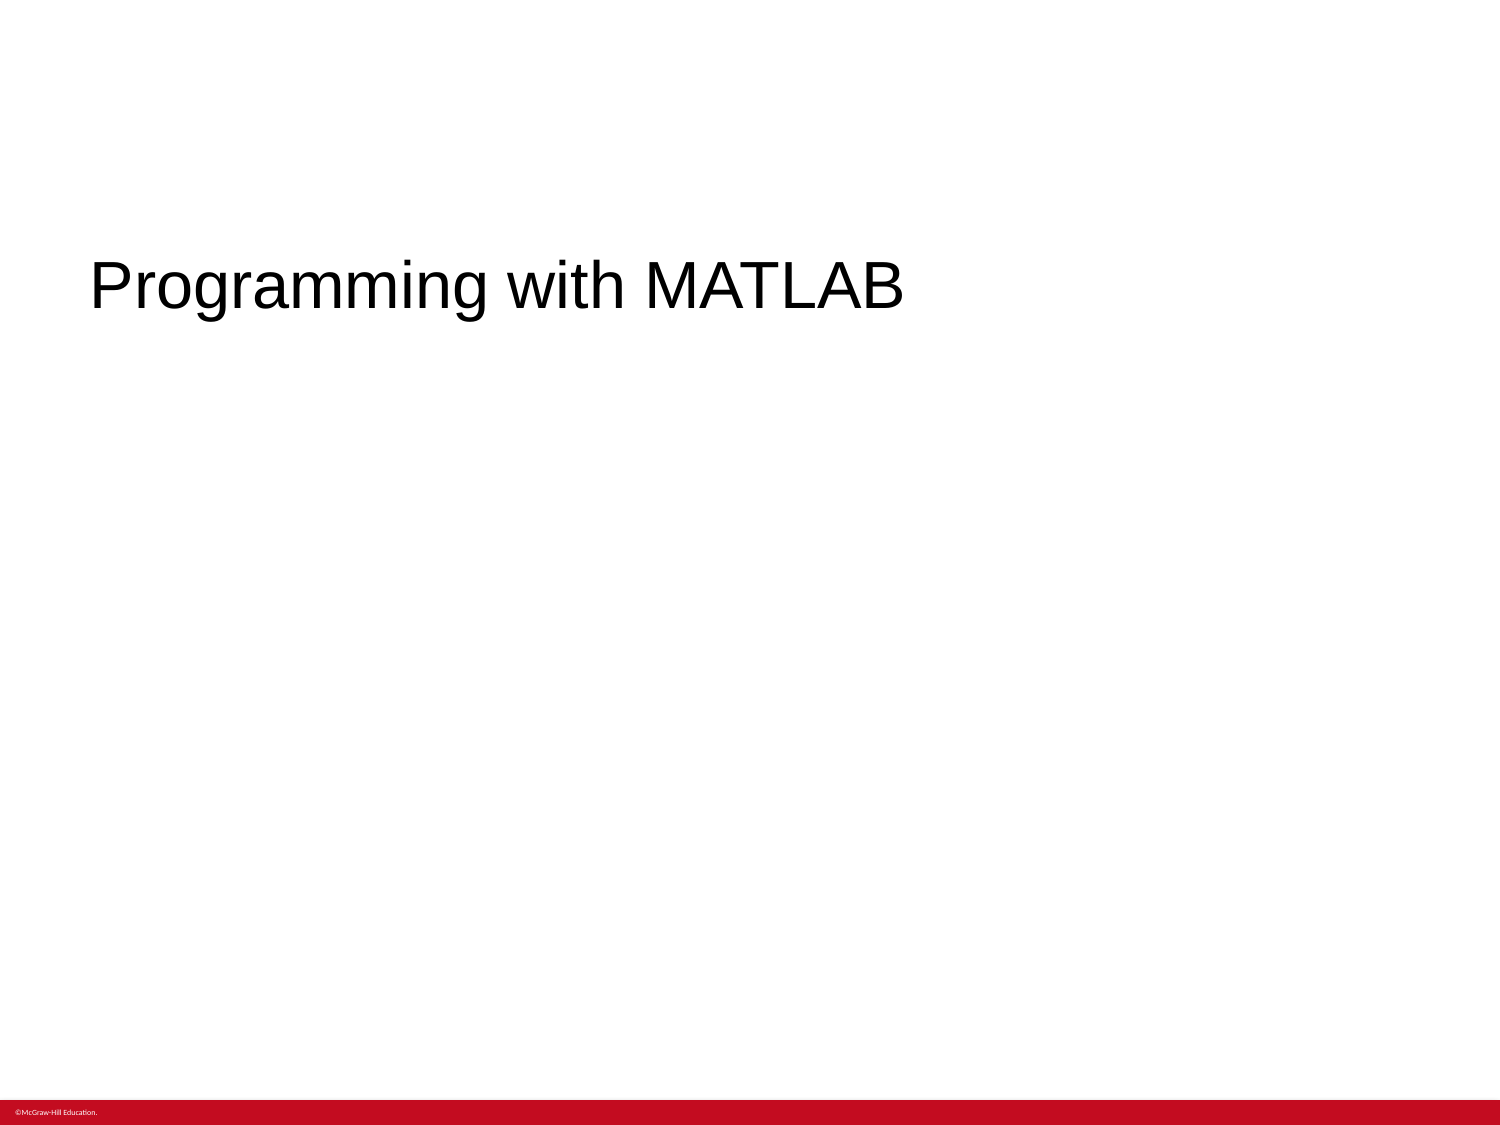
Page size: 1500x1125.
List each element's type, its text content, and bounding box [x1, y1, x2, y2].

list Programming with MATLAB [75, 234, 1425, 625]
